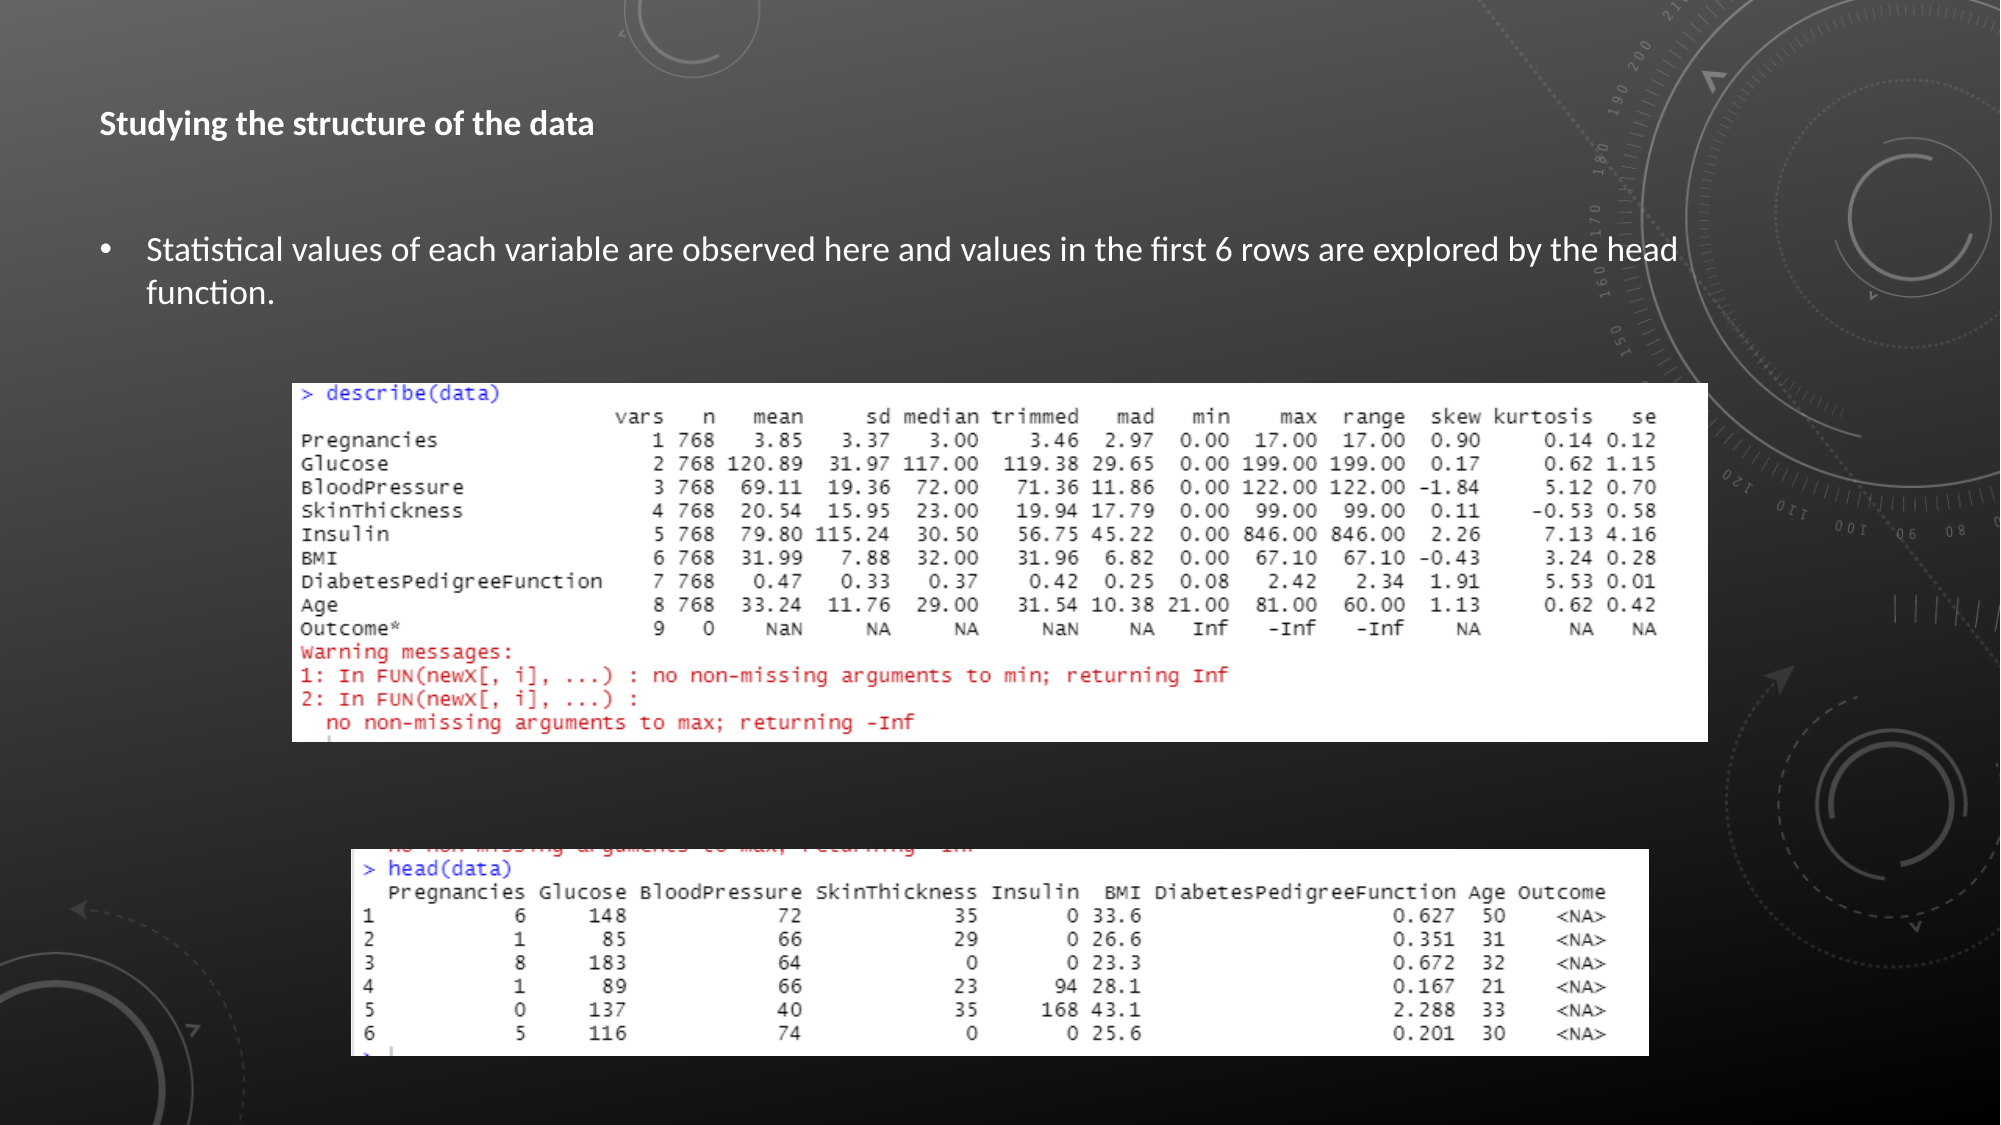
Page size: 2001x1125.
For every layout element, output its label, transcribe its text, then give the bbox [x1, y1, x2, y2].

picture [0, 0, 2000, 1125]
list Studying the structure of the data Statistical values of each variable are observed here and values in the first 6 rows are explored by the head function. [84, 0, 1810, 563]
